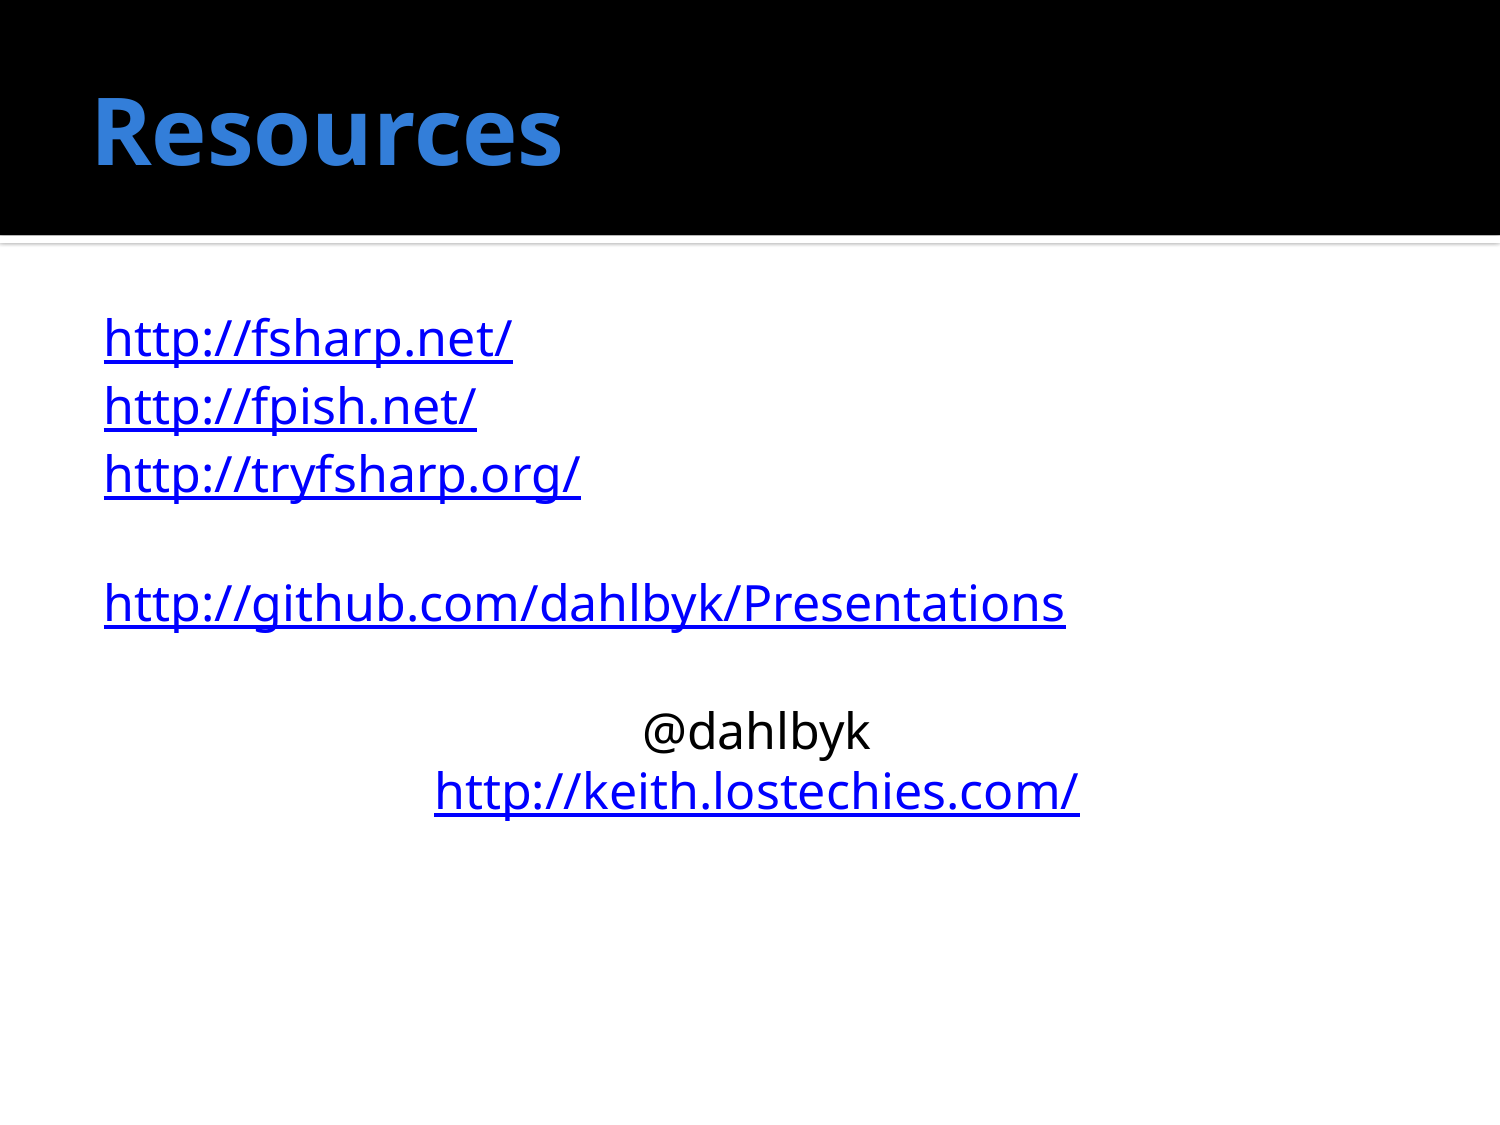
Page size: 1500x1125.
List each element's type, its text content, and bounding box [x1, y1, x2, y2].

list http://fsharp.net/ http://fpish.net/ http://tryfsharp.org/ http://github.com/dahlbyk/Presentations @dahlbyk http://keith.lostechies.com/ [75, 291, 1425, 1050]
title Resources [75, 25, 1425, 231]
